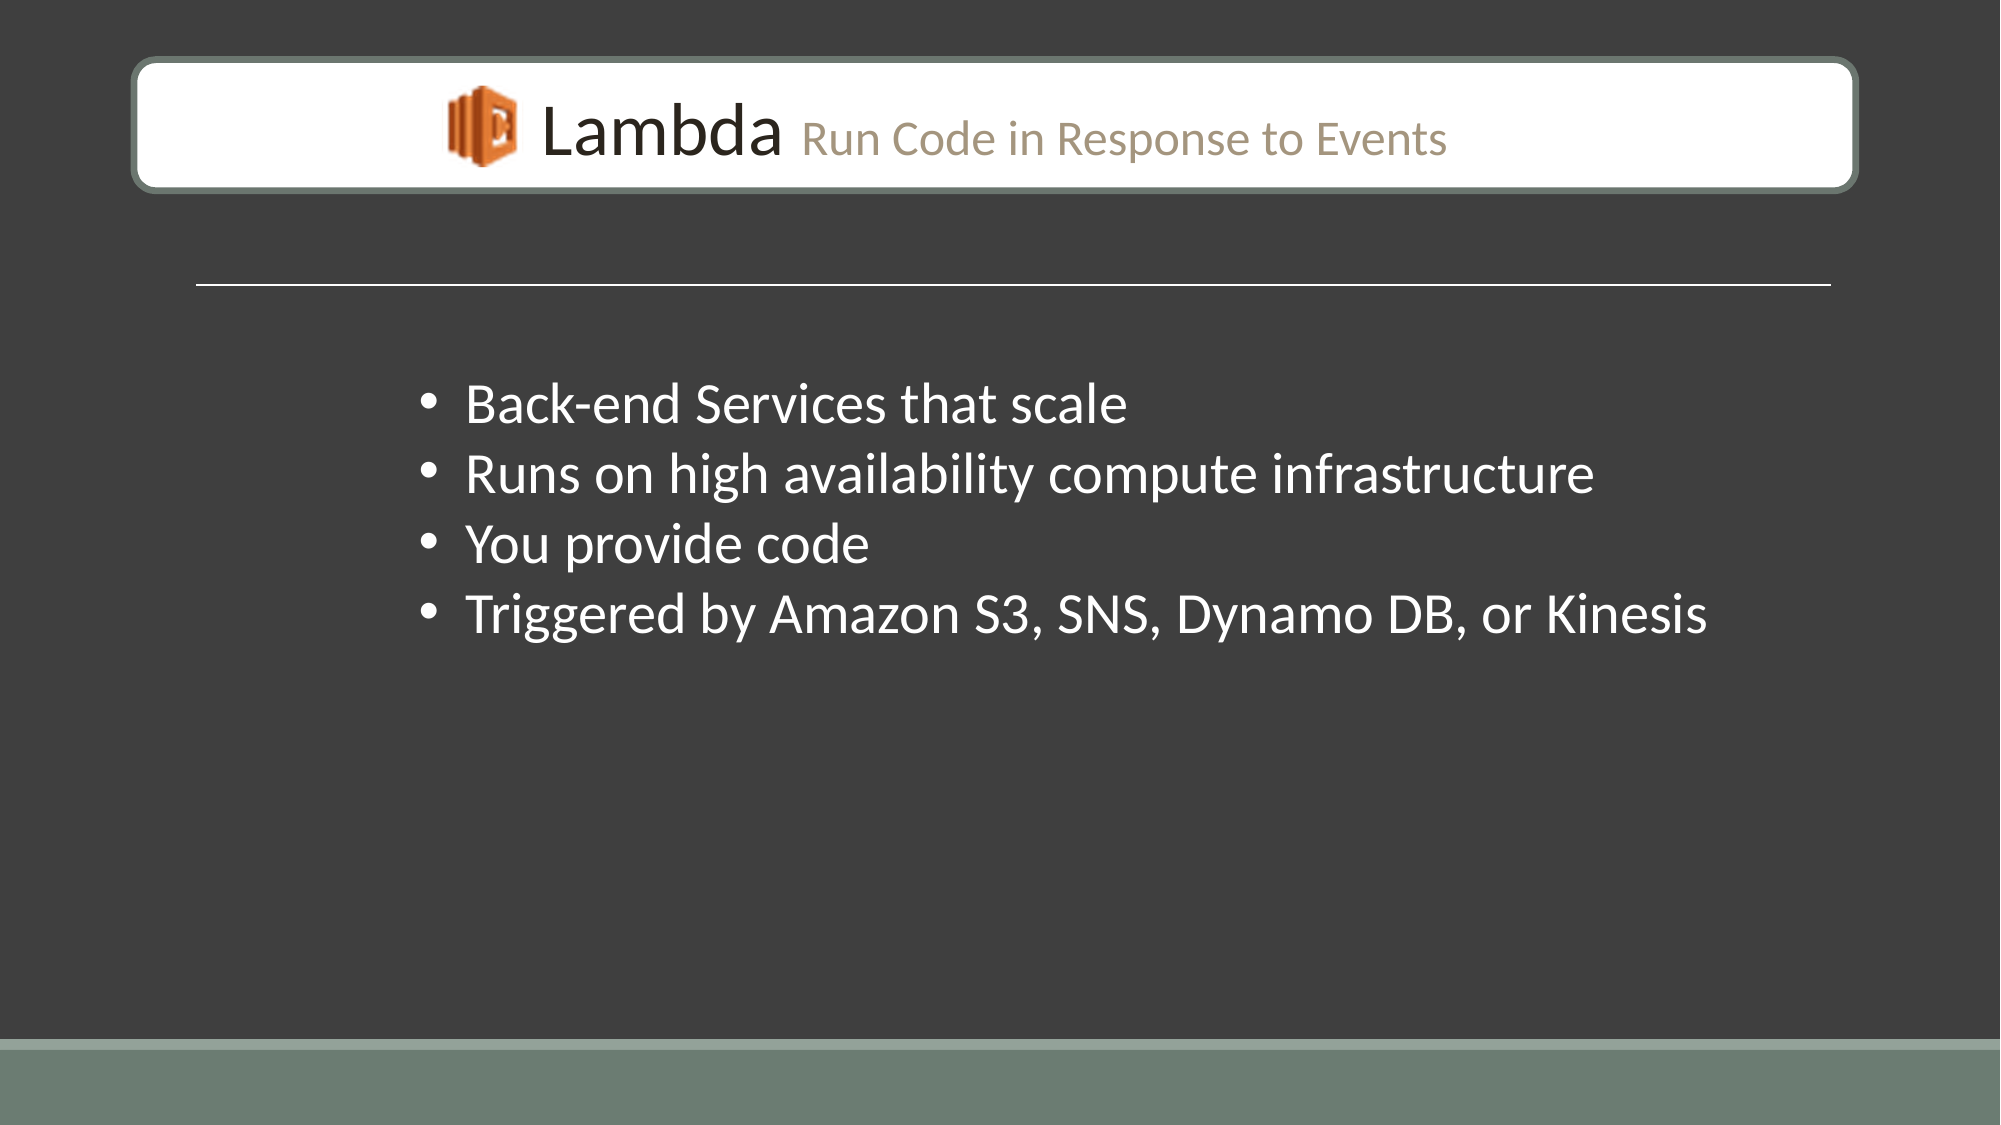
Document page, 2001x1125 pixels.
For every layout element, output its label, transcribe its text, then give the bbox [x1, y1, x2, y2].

text_box Lambda Run Code in Response to Events [133, 59, 1856, 191]
text_box Back-end Services that scale Runs on high availability compute infrastructure You provide code Triggered by Amazon S3, SNS, Dynamo DB, or Kinesis [403, 357, 2000, 701]
picture [434, 79, 529, 174]
